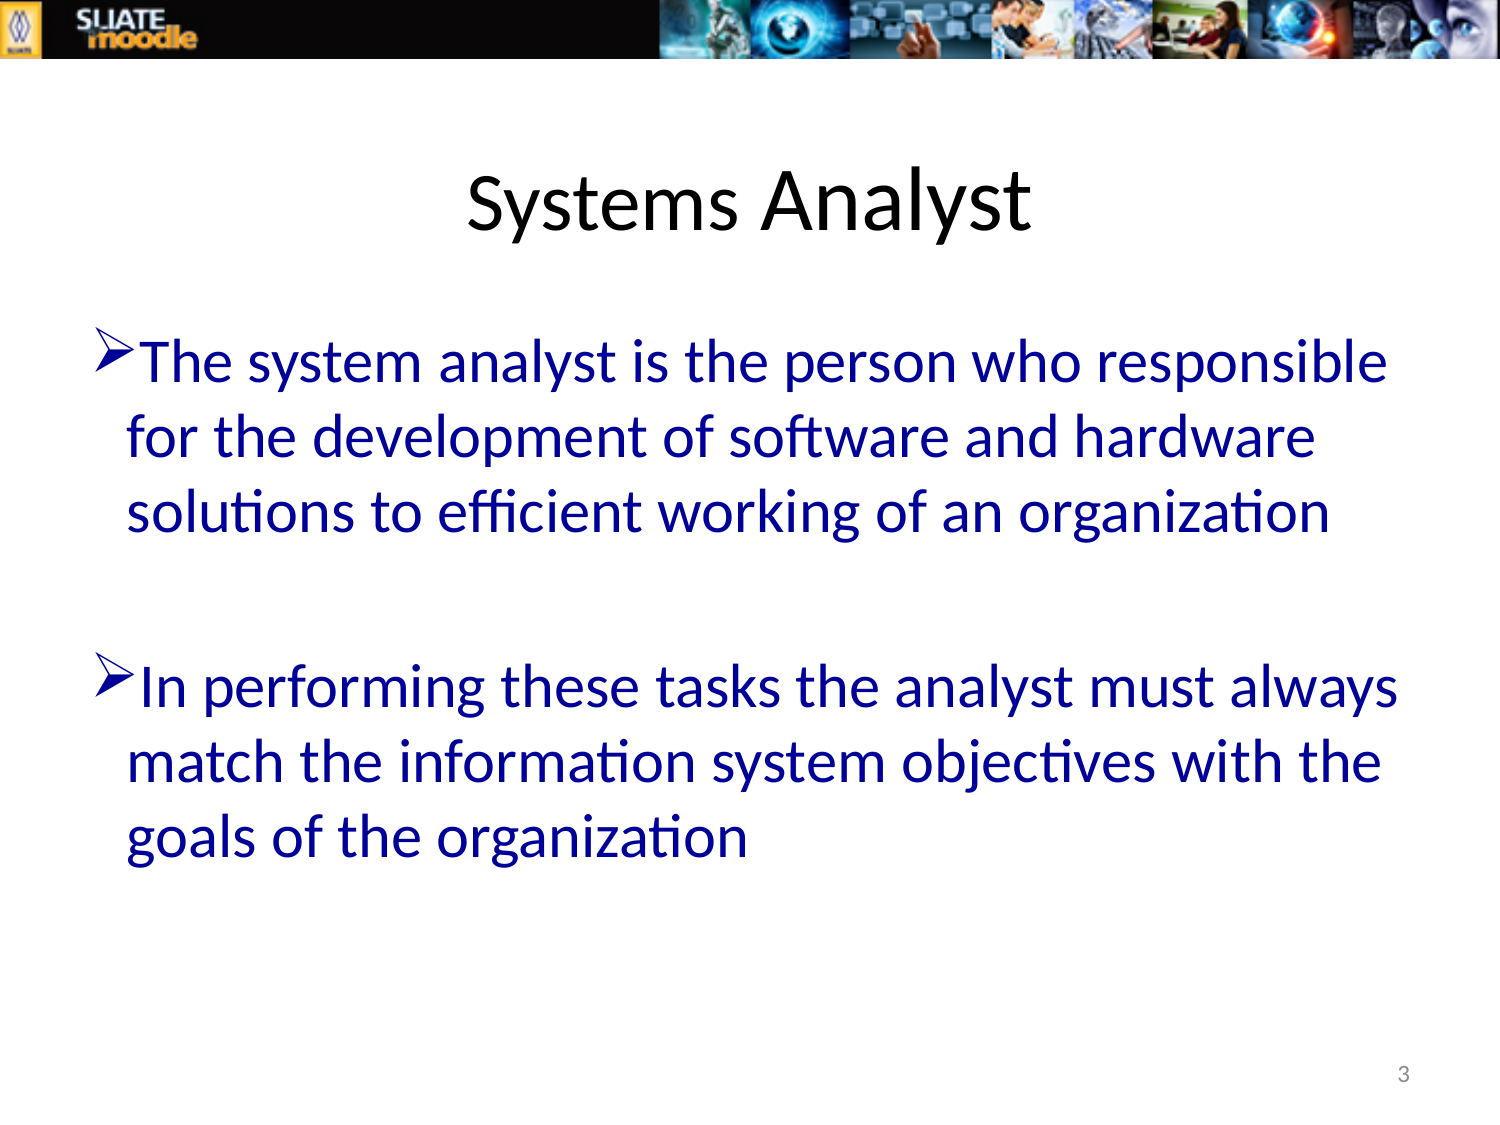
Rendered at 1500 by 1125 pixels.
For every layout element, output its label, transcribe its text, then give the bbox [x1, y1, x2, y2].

picture [0, 0, 1500, 59]
slide_number 3 [1074, 1042, 1425, 1103]
title Systems Analyst [75, 99, 1425, 288]
list The system analyst is the person who responsible for the development of software and hardware solutions to efficient working of an organization In performing these tasks the analyst must always match the information system objectives with the goals of the organization [75, 312, 1425, 1005]
